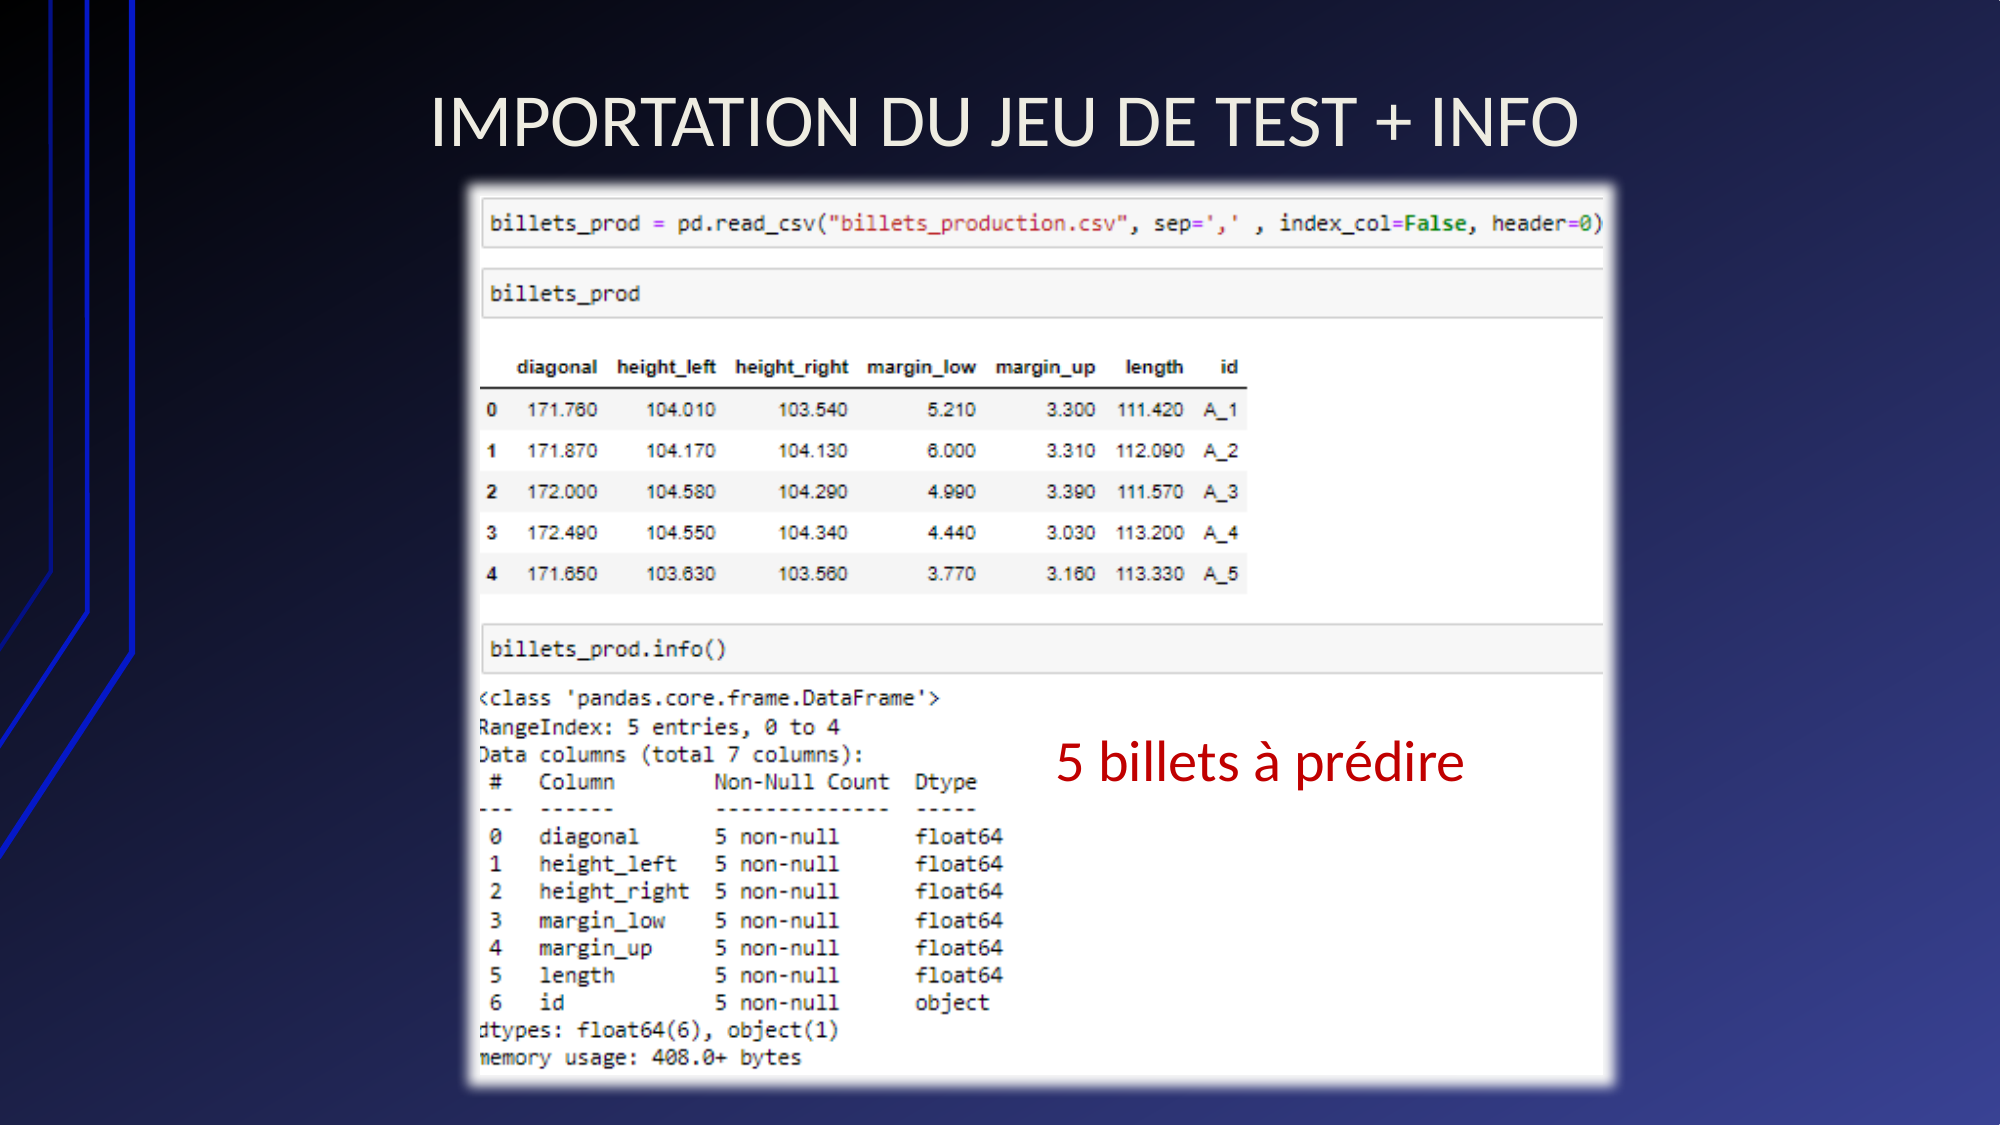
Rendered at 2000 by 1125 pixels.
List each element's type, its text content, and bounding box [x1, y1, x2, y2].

picture [479, 196, 1603, 1075]
title IMPORTATION DU JEU DE TEST + INFO [409, 0, 1638, 173]
